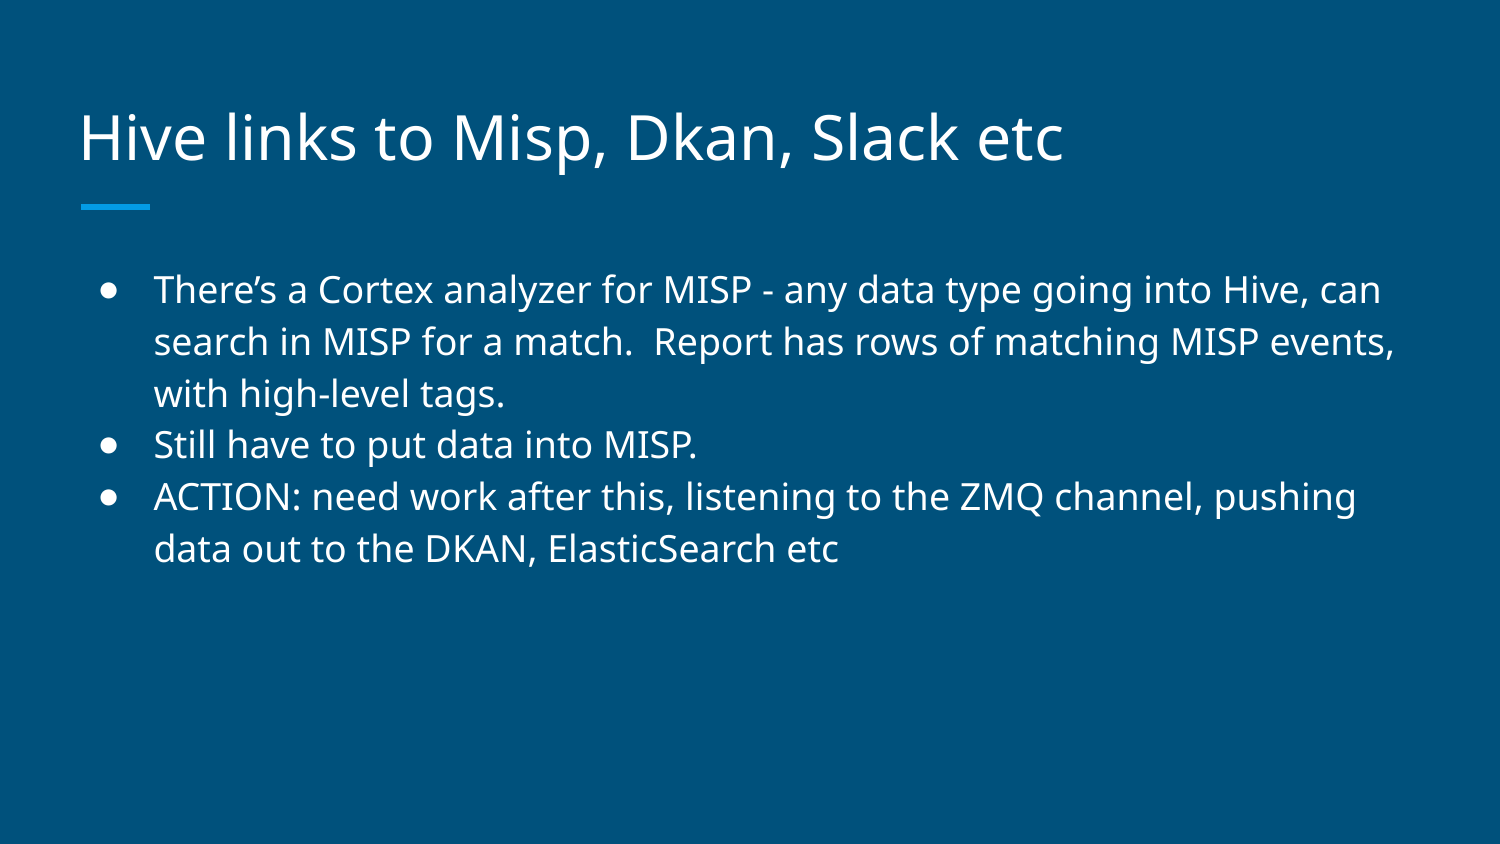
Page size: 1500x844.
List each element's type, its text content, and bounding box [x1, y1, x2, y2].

title Hive links to Misp, Dkan, Slack etc [63, 74, 1437, 189]
list There’s a Cortex analyzer for MISP - any data type going into Hive, can search in MISP for a match. Report has rows of matching MISP events, with high-level tags. Still have to put data into MISP. ACTION: need work after this, listening to the ZMQ channel, pushing data out to the DKAN, ElasticSearch etc [63, 243, 1437, 750]
